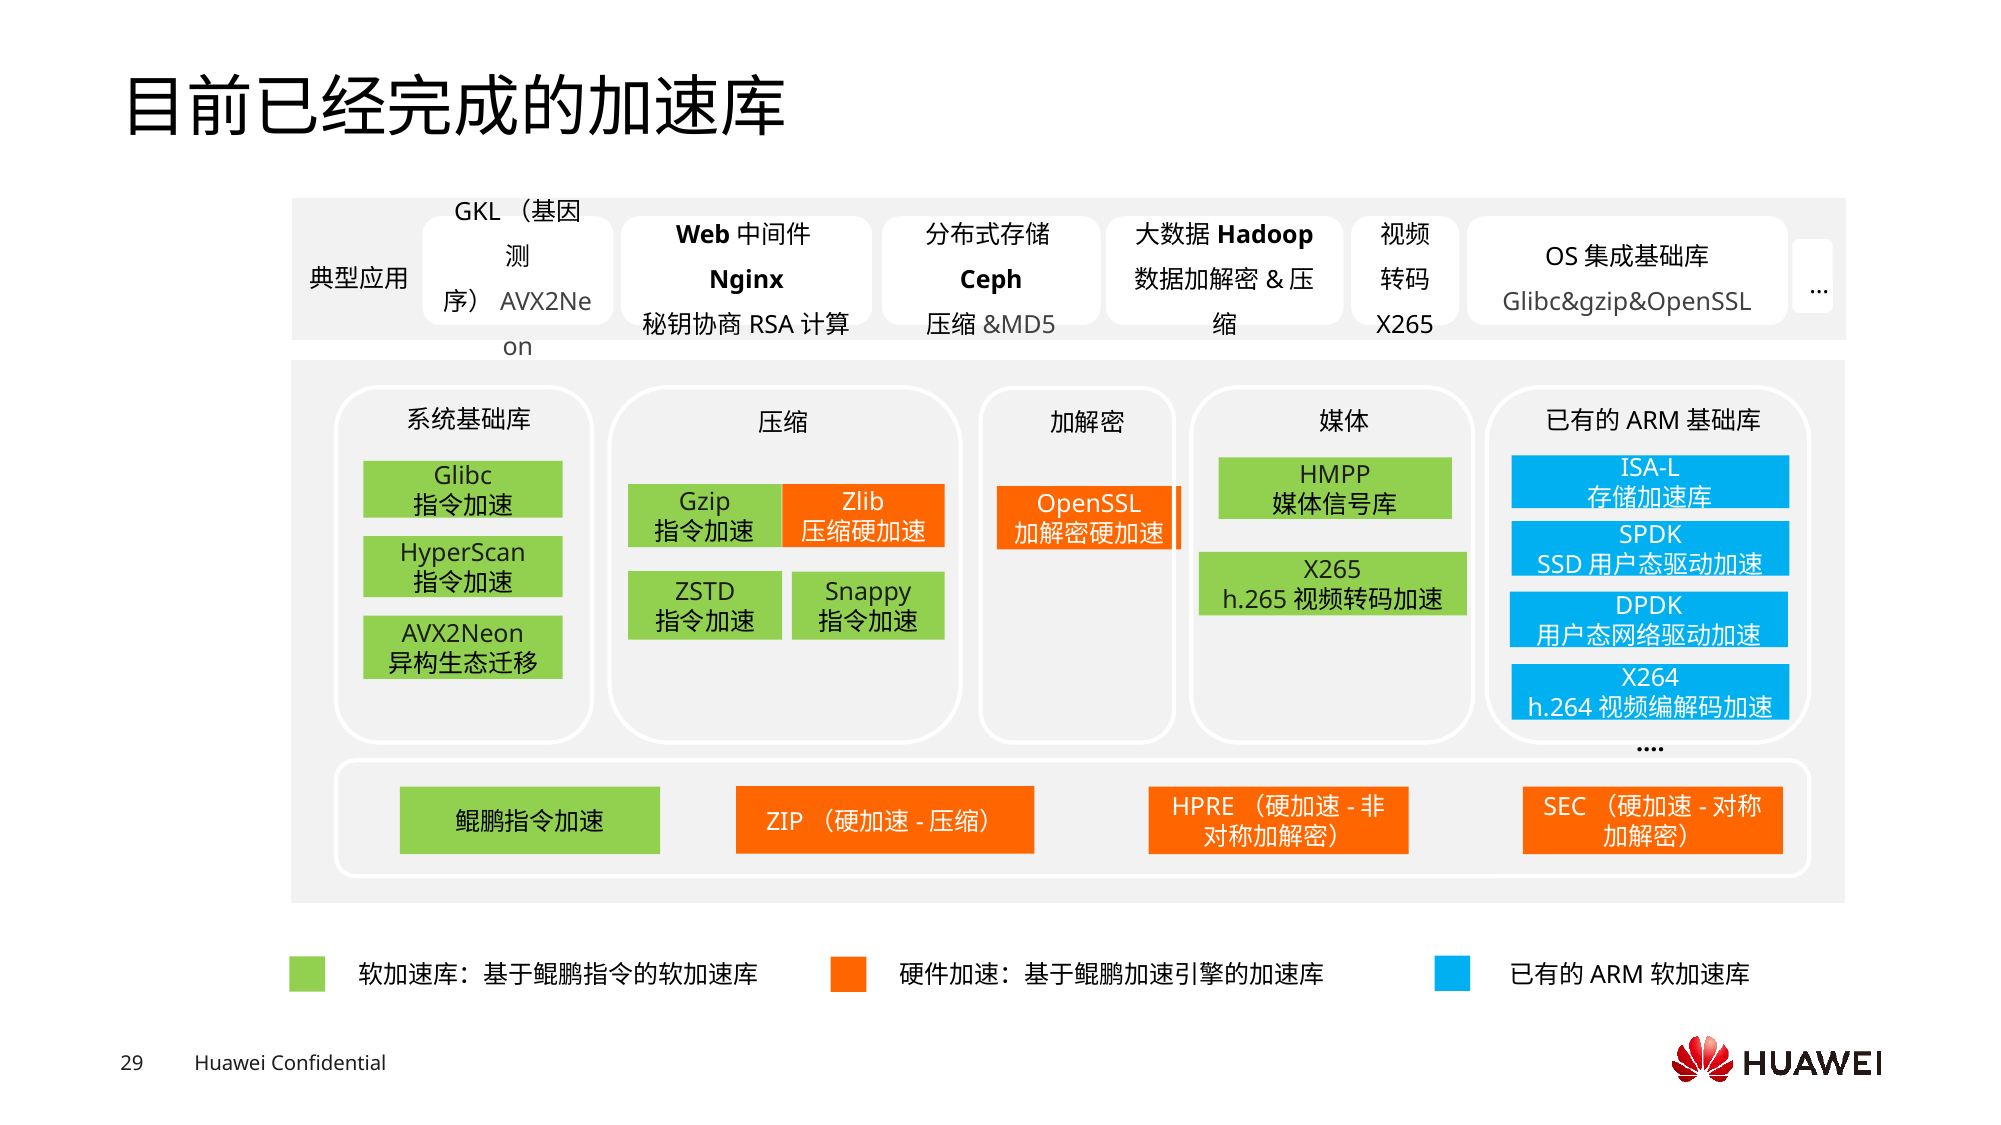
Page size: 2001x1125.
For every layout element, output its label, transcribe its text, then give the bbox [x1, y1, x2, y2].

title 目前已经完成的加速库 [120, 73, 1880, 155]
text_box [289, 196, 1848, 905]
picture [1672, 1036, 1881, 1082]
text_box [289, 937, 1847, 1010]
